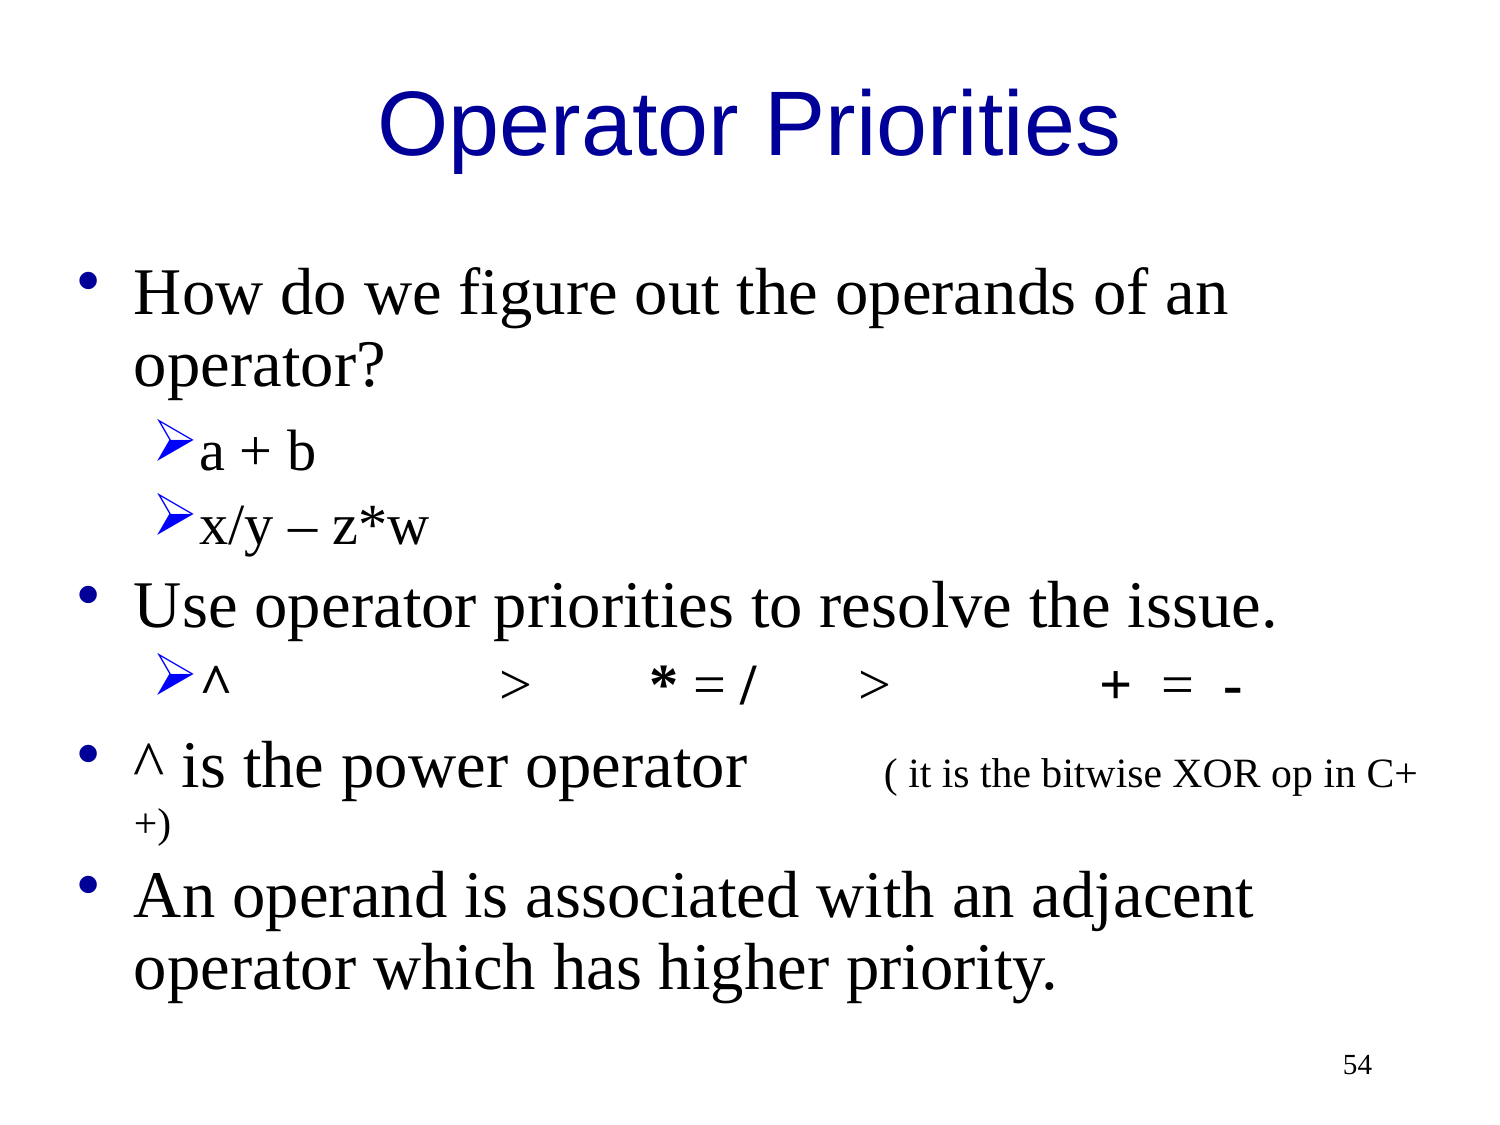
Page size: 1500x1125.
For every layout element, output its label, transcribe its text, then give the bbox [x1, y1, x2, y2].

title Operator Priorities [112, 24, 1388, 213]
slide_number 54 [1074, 1025, 1388, 1100]
list How do we figure out the operands of an operator? a + b x/y – z*w Use operator priorities to resolve the issue. ^ > * = / > + = - ^ is the power operator ( it is the bitwise XOR op in C++) An operand is associated with an adjacent operator which has higher priority. [62, 249, 1438, 1000]
